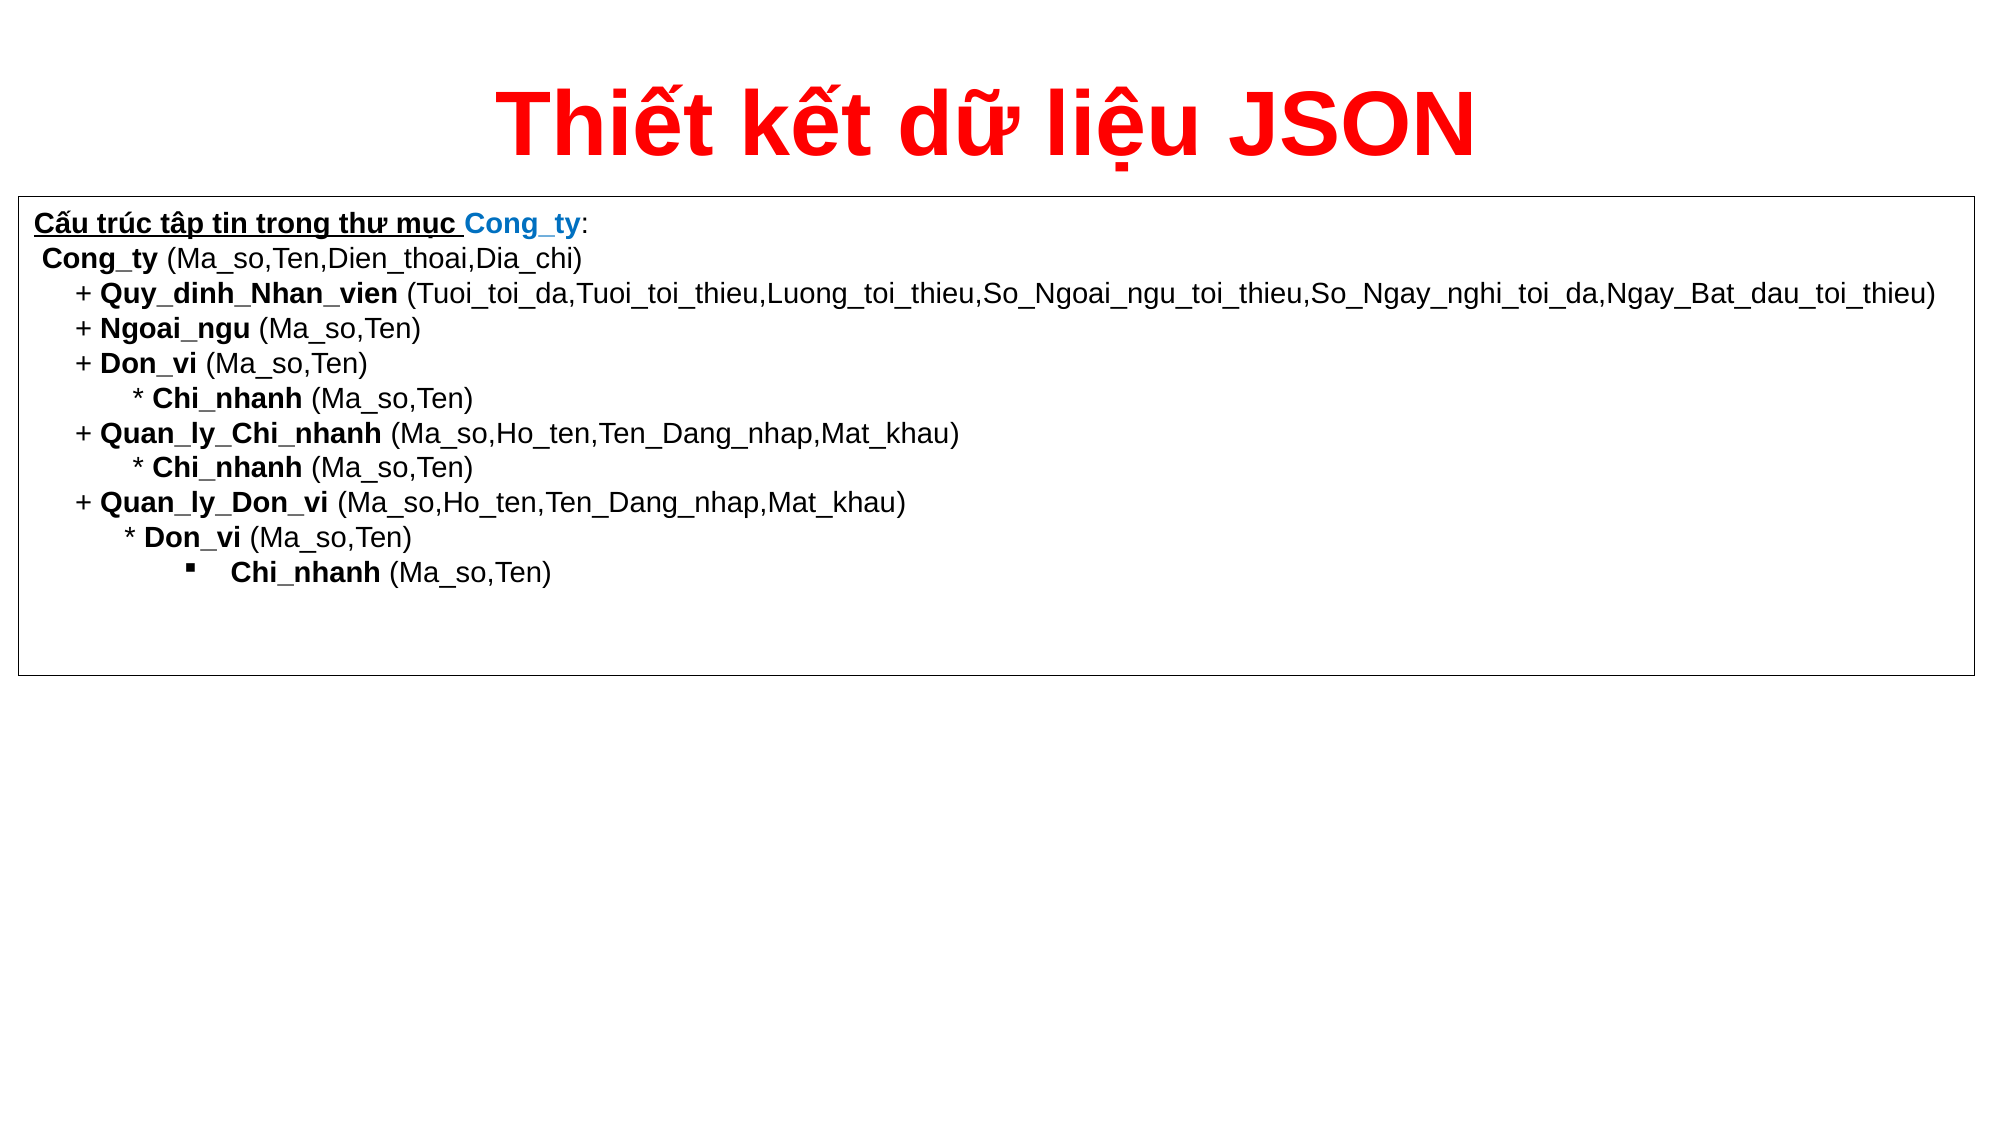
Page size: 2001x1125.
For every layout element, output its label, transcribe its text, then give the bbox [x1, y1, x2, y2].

title Thiết kết dữ liệu JSON [99, 24, 1901, 196]
text_box Cấu trúc tâp tin trong thư mục Cong_ty: Cong_ty (Ma_so,Ten,Dien_thoai,Dia_chi) + Quy_dinh_Nhan_vien (Tuoi_toi_da,Tuoi_toi_thieu,Luong_toi_thieu,So_Ngoai_ngu_toi_thieu,So_Ngay_nghi_toi_da,Ngay_Bat_dau_toi_thieu) + Ngoai_ngu (Ma_so,Ten) + Don_vi (Ma_so,Ten) * Chi_nhanh (Ma_so,Ten) + Quan_ly_Chi_nhanh (Ma_so,Ho_ten,Ten_Dang_nhap,Mat_khau) * Chi_nhanh (Ma_so,Ten) + Quan_ly_Don_vi (Ma_so,Ho_ten,Ten_Dang_nhap,Mat_khau) * Don_vi (Ma_so,Ten) Chi_nhanh (Ma_so,Ten) [18, 196, 1975, 676]
